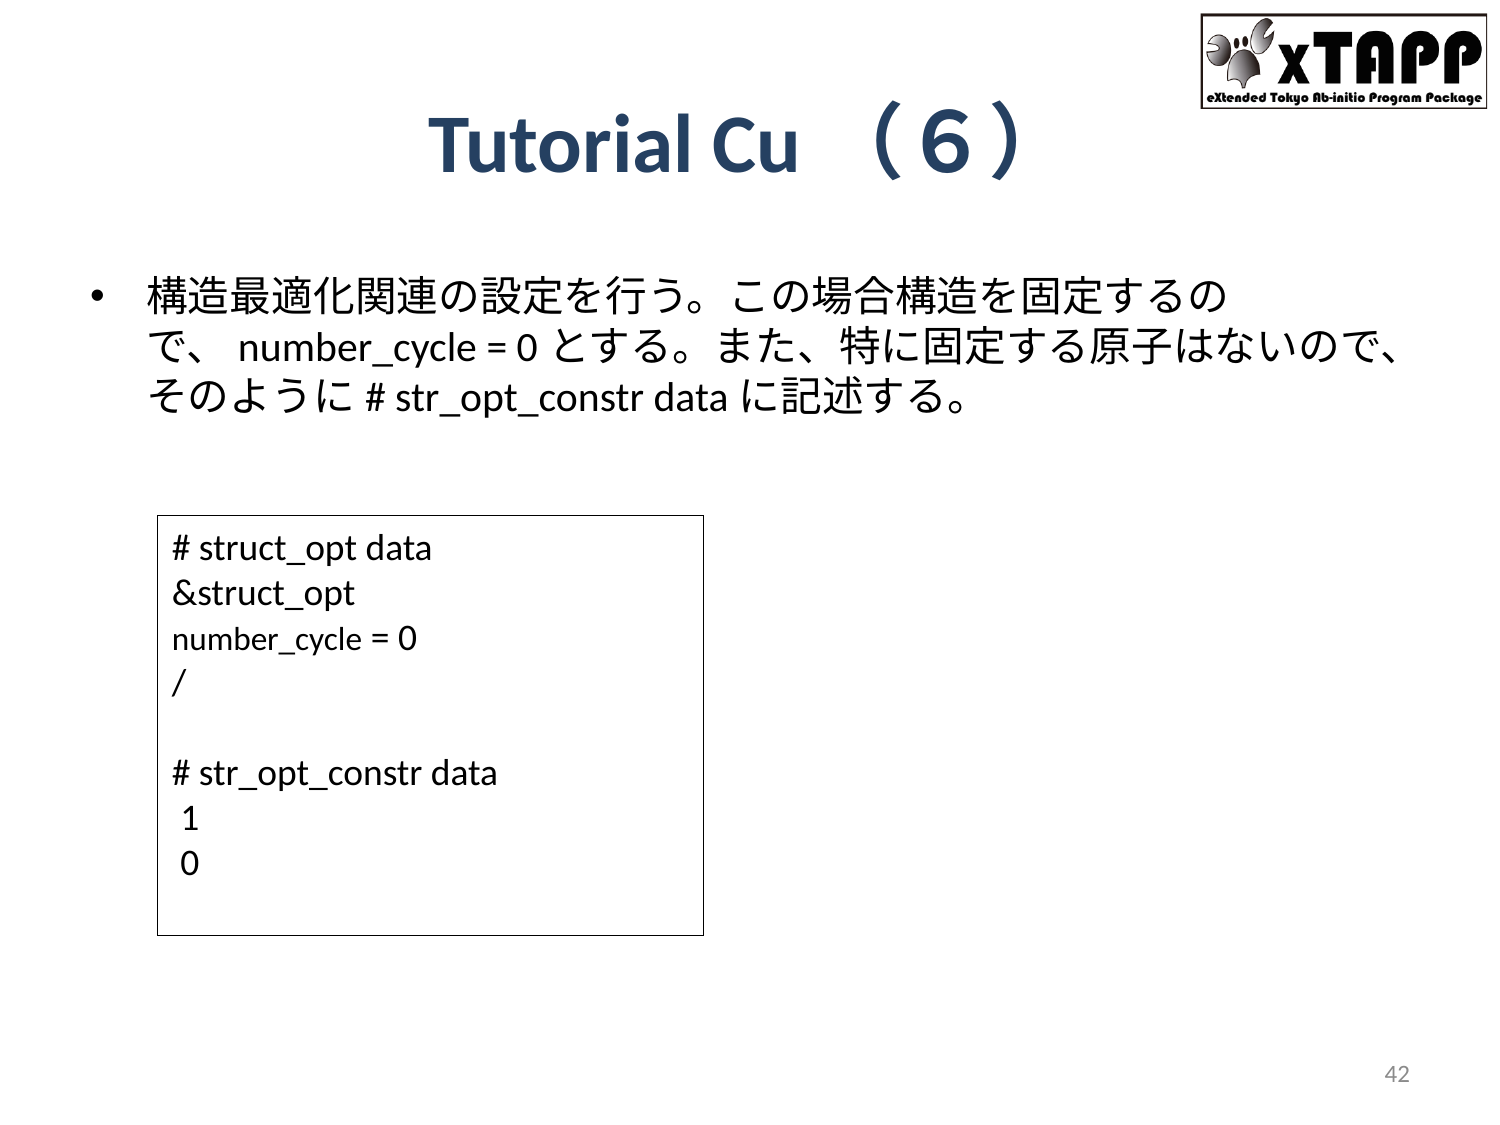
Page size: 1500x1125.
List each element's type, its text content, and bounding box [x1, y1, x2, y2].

list 構造最適化関連の設定を行う。この場合構造を固定するので、number_cycle = 0とする。また、特に固定する原子はないので、そのように# str_opt_constr dataに記述する。 [75, 262, 1425, 478]
slide_number 42 [1074, 1042, 1425, 1103]
title Tutorial Cu（６） [75, 45, 1425, 233]
text_box # struct_opt data &struct_opt number_cycle = 0 / # str_opt_constr data 1 0 [157, 515, 704, 936]
